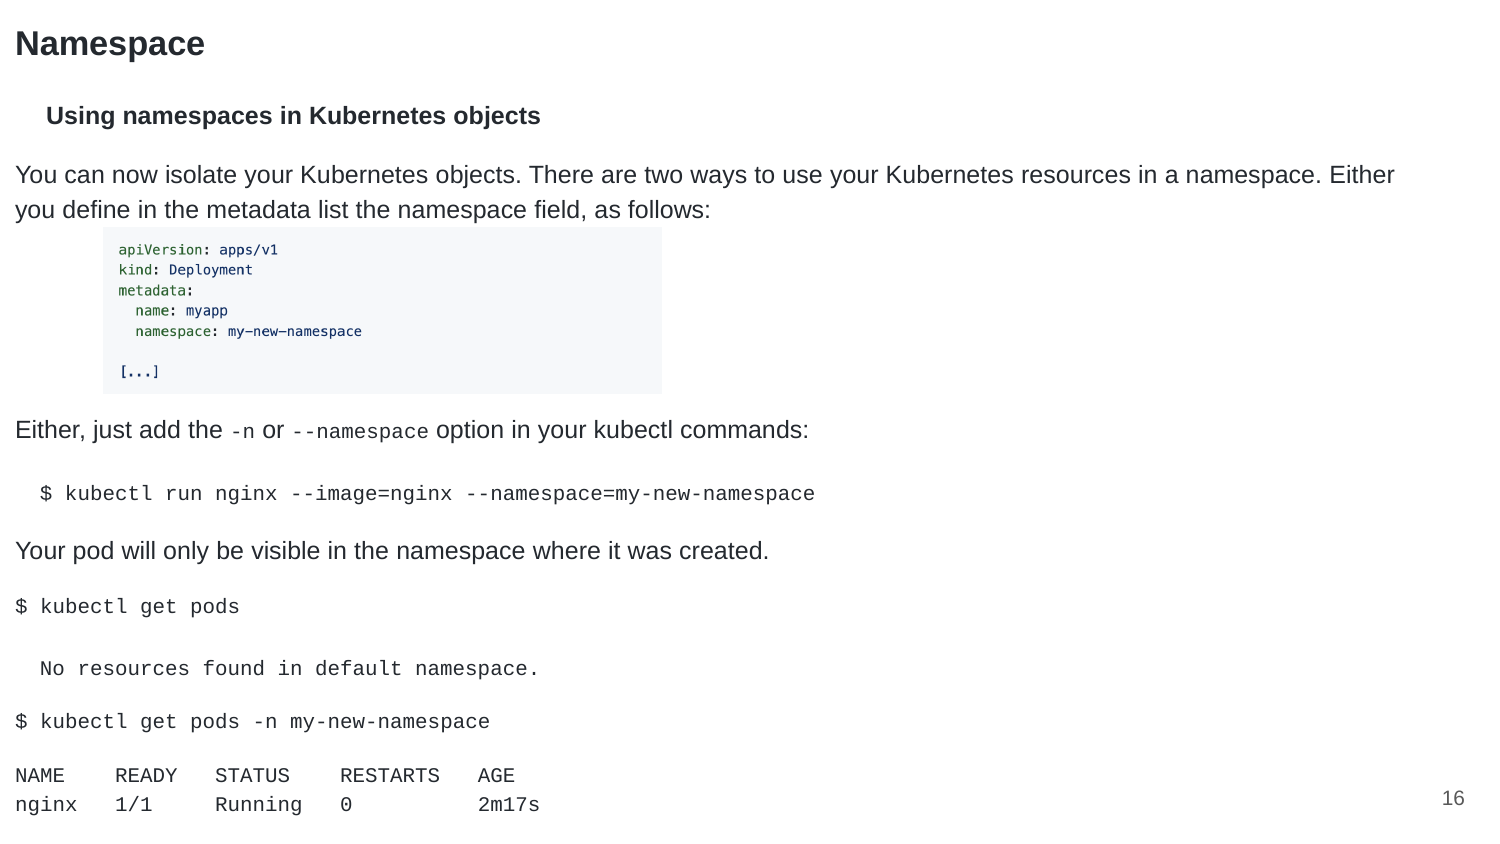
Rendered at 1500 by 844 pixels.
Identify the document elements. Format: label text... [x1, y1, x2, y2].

picture [103, 227, 662, 395]
list Namespace Using namespaces in Kubernetes objects You can now isolate your Kubernetes objects. There are two ways to use your Kubernetes resources in a namespace. Either you define in the metadata list the namespace field, as follows: Either, just add the -n or --namespace option in your kubectl commands: $ kubectl run nginx --image=nginx --namespace=my-new-namespace Your pod will only be visible in the namespace where it was created. $ kubectl get pods No resources found in default namespace. $ kubectl get pods -n my-new-namespace NAME READY STATUS RESTARTS AGE nginx 1/1 Running 0 2m17s [0, 0, 1448, 811]
slide_number ‹#› [1389, 764, 1480, 830]
